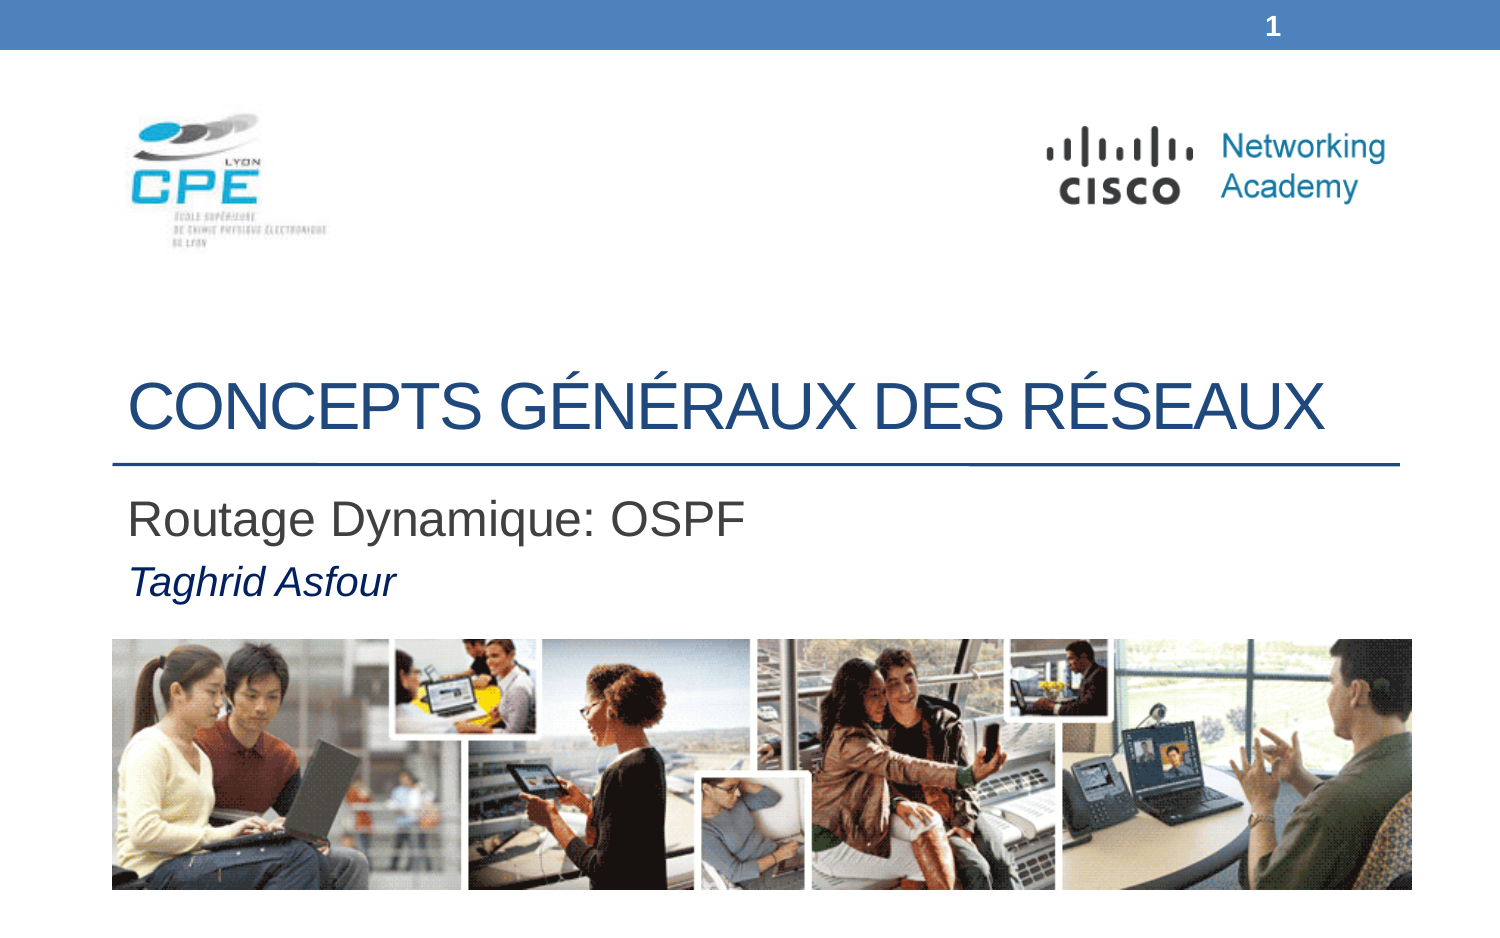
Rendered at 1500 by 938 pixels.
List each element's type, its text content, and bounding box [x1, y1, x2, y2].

title Concepts GÉNÉRAUX DES RÉSEAUX [112, 187, 1400, 451]
subtitle Routage Dynamique: OSPF Taghrid Asfour [112, 479, 1495, 719]
picture [111, 102, 337, 257]
picture [111, 638, 1412, 890]
picture [1042, 123, 1401, 207]
slide_number 1 [1250, 2, 1425, 48]
